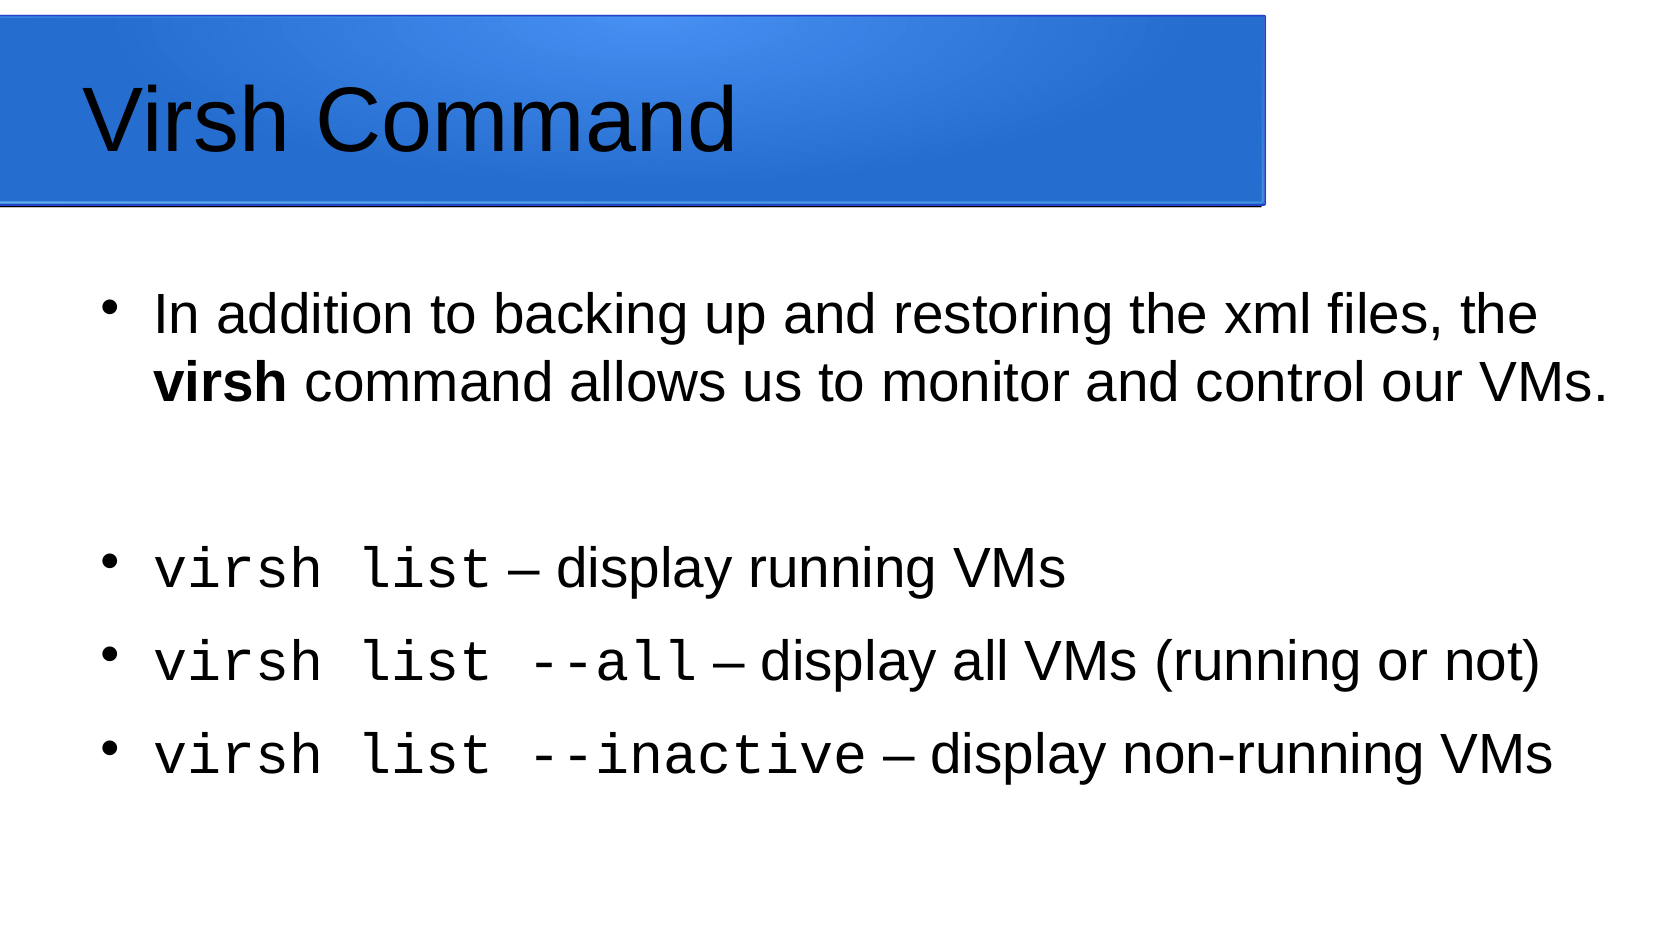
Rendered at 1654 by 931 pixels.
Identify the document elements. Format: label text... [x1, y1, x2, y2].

text_box Virsh Command [82, 37, 1571, 193]
text_box In addition to backing up and restoring the xml files, the virsh command allows us to monitor and control our VMs. virsh list – display running VMs virsh list --all – display all VMs (running or not) virsh list --inactive – display non-running VMs [82, 276, 1632, 836]
picture [0, 13, 1269, 211]
